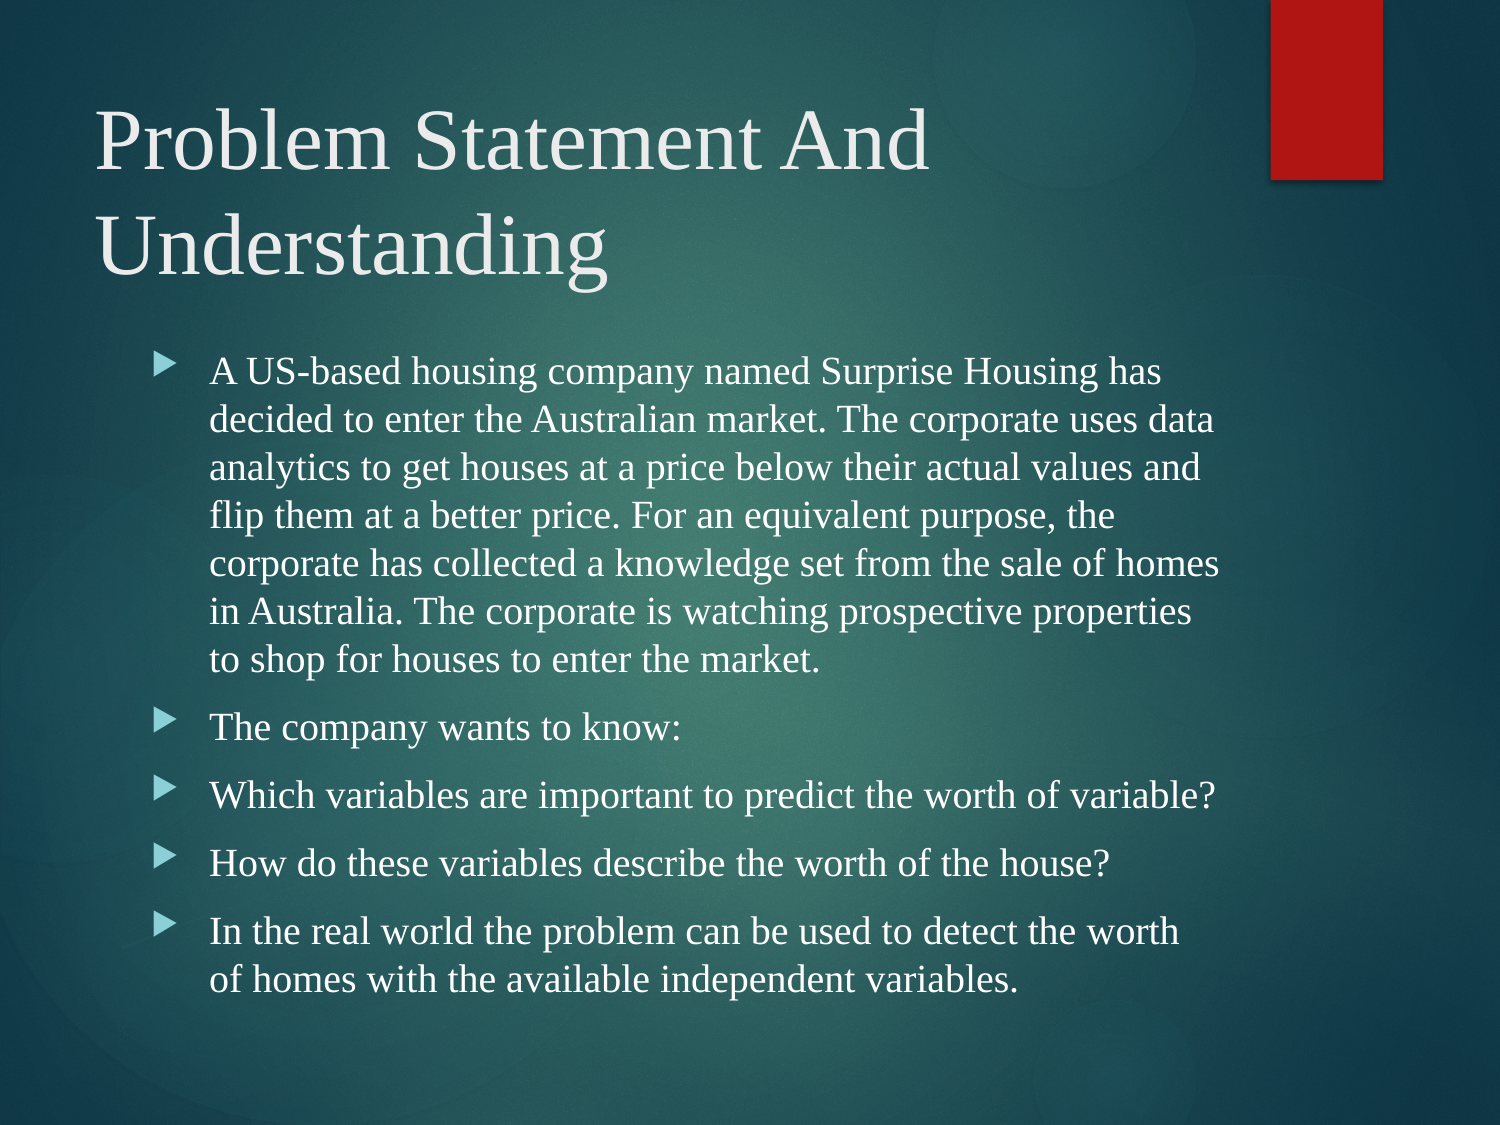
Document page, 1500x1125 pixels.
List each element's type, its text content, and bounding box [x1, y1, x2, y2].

title Problem Statement And Understanding [79, 74, 1237, 304]
list A US-based housing company named Surprise Housing has decided to enter the Australian market. The corporate uses data analytics to get houses at a price below their actual values and flip them at a better price. For an equivalent purpose, the corporate has collected a knowledge set from the sale of homes in Australia. The corporate is watching prospective properties to shop for houses to enter the market. The company wants to know: Which variables are important to predict the worth of variable? How do these variables describe the worth of the house? In the real world the problem can be used to detect the worth of homes with the available independent variables. [135, 336, 1237, 1025]
